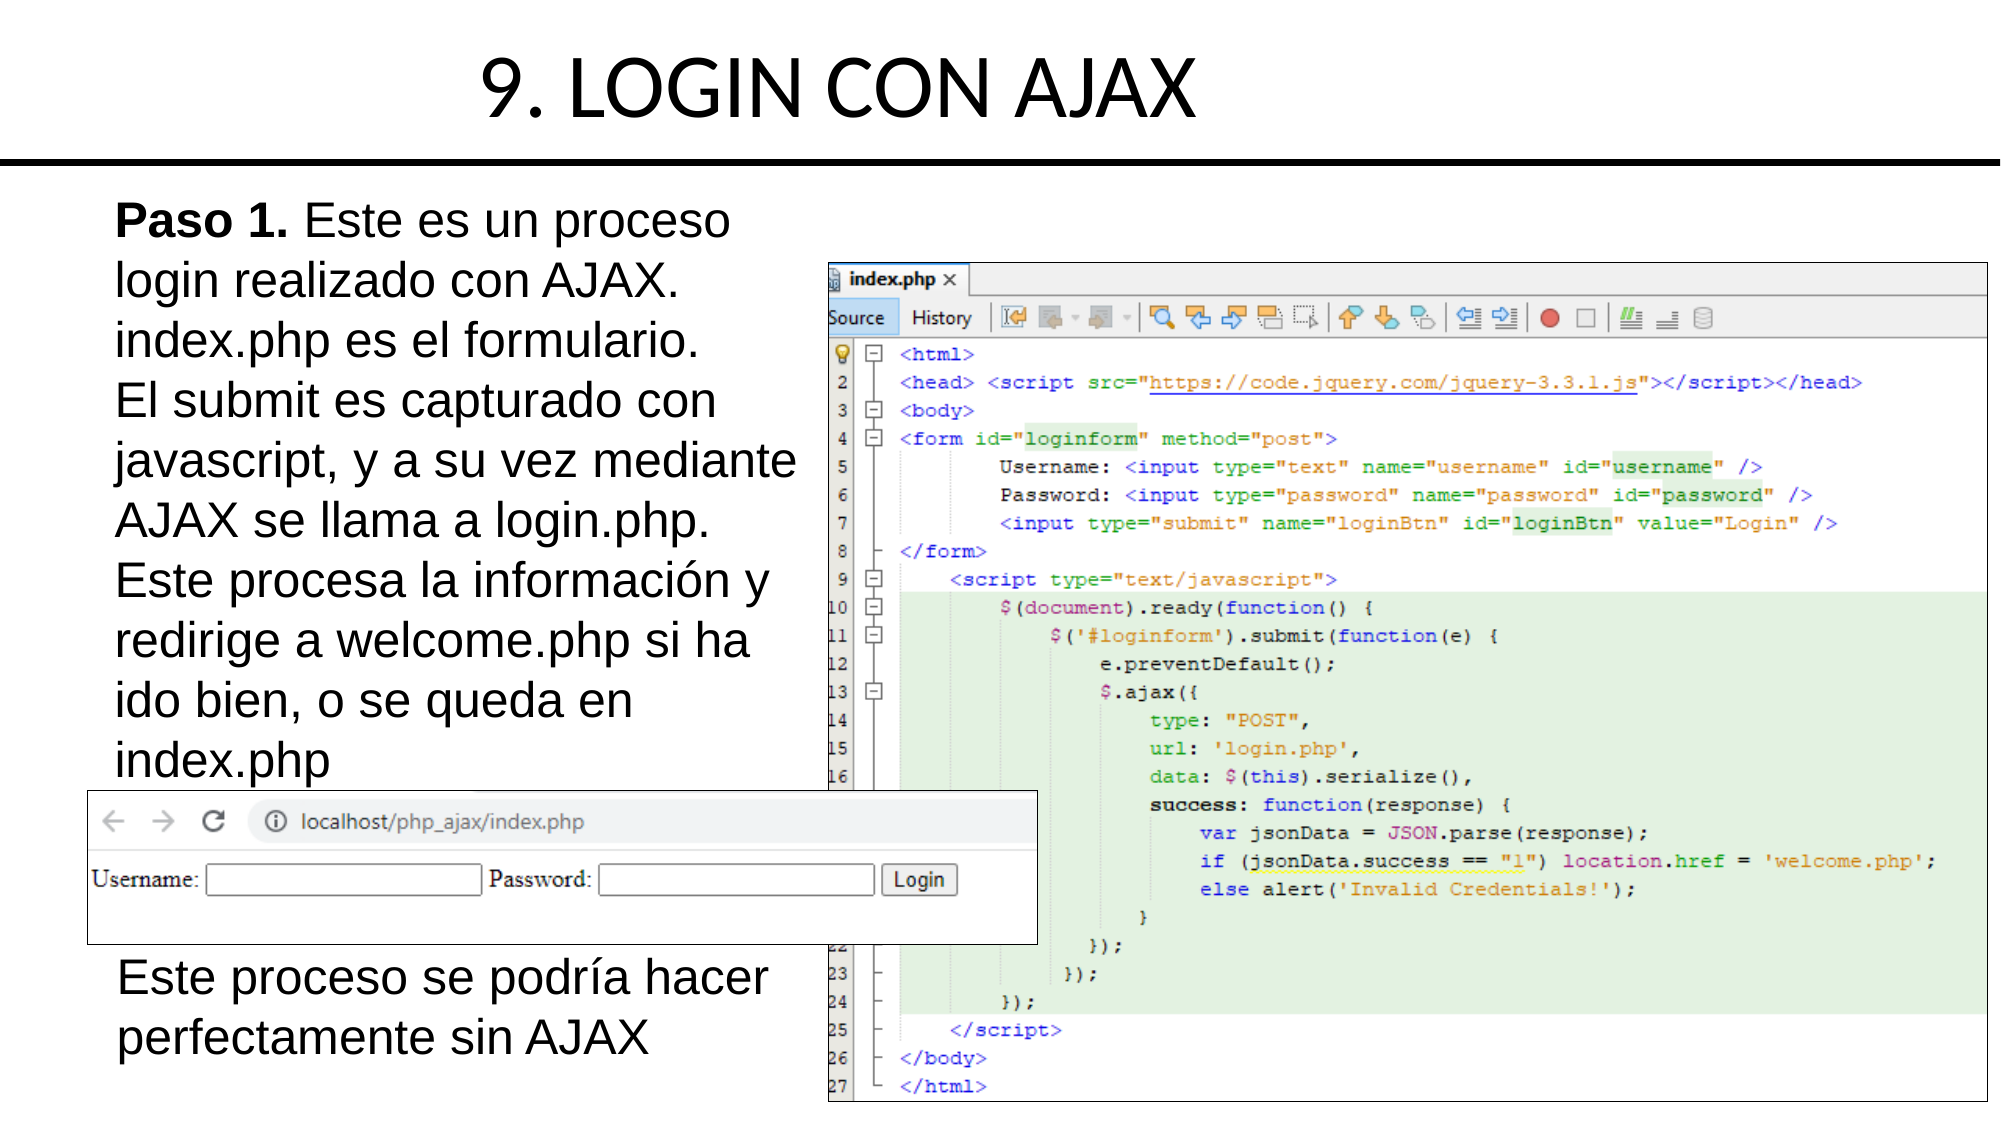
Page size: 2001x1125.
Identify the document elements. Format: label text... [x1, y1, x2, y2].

text_box 9. LOGIN CON AJAX [0, 0, 1675, 146]
text_box Este proceso se podría hacer perfectamente sin AJAX [99, 953, 788, 1073]
picture [87, 262, 1988, 1102]
text_box Paso 1. Este es un proceso login realizado con AJAX. index.php es el formulario. El submit es capturado con javascript, y a su vez mediante AJAX se llama a login.php. Este procesa la información y redirige a welcome.php si ha ido bien, o se queda en index.php [112, 187, 804, 788]
